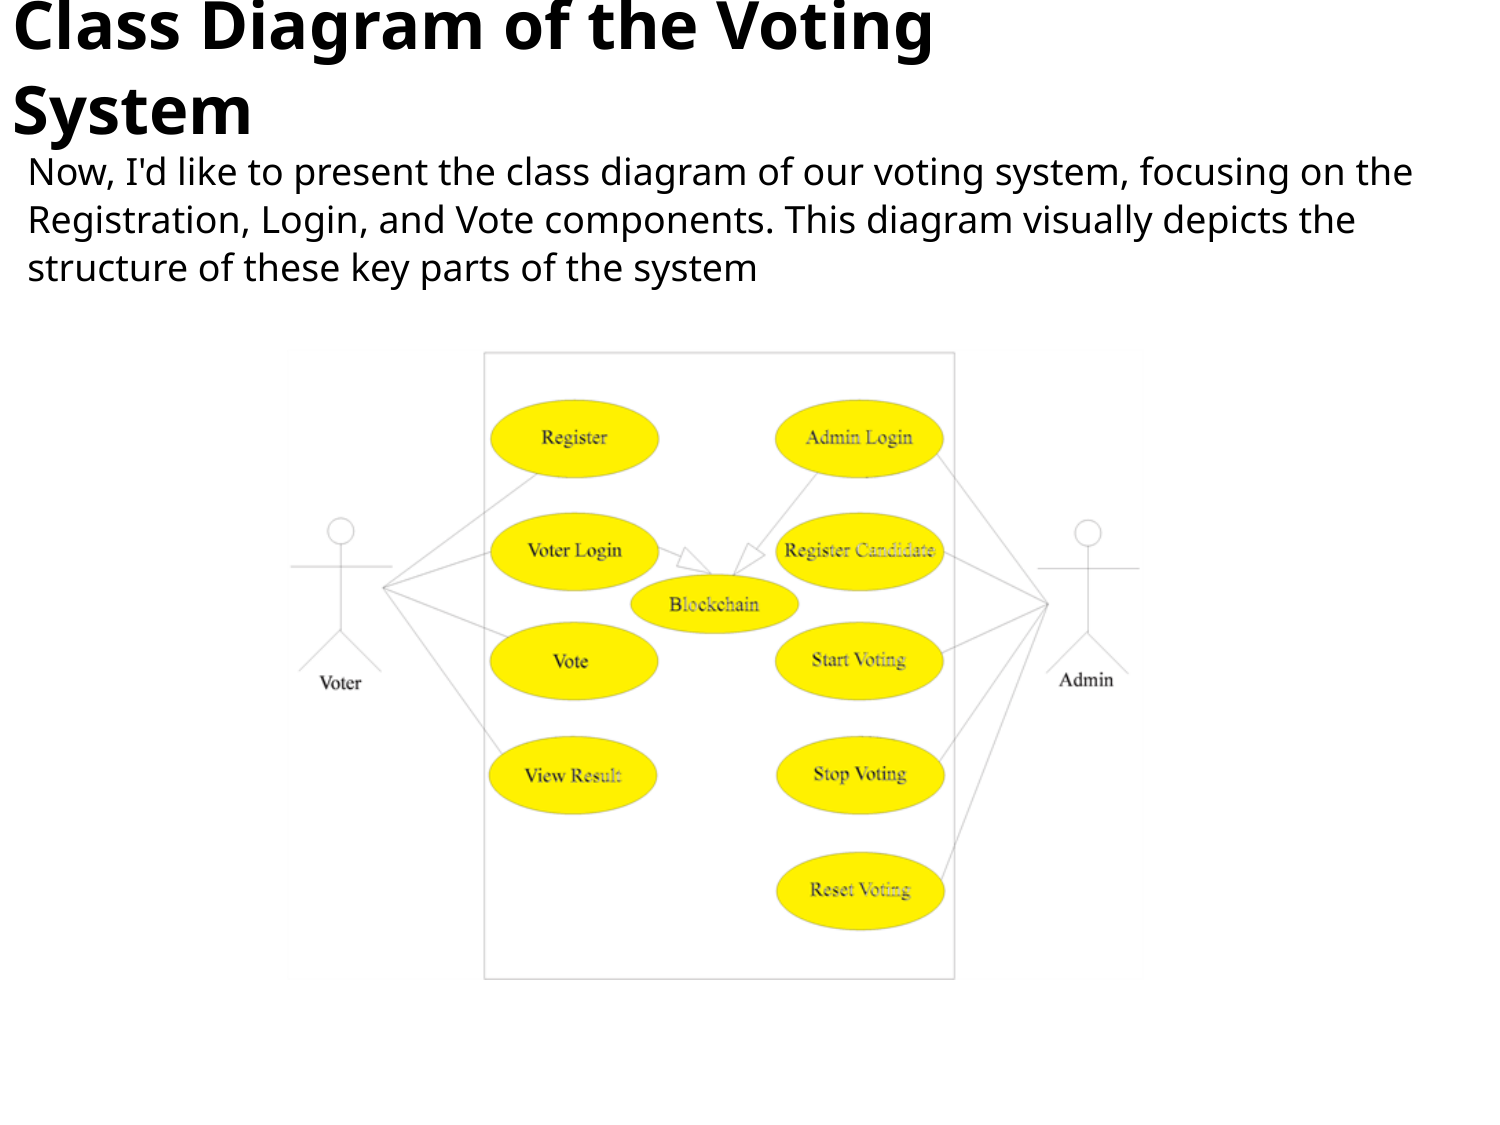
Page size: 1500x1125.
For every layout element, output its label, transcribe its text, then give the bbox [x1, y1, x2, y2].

picture [287, 349, 1144, 980]
text_box Now, I'd like to present the class diagram of our voting system, focusing on the Registration, Login, and Vote components. This diagram visually depicts the structure of these key parts of the system [12, 137, 1479, 297]
list Class Diagram of the Voting System [12, 0, 1025, 125]
